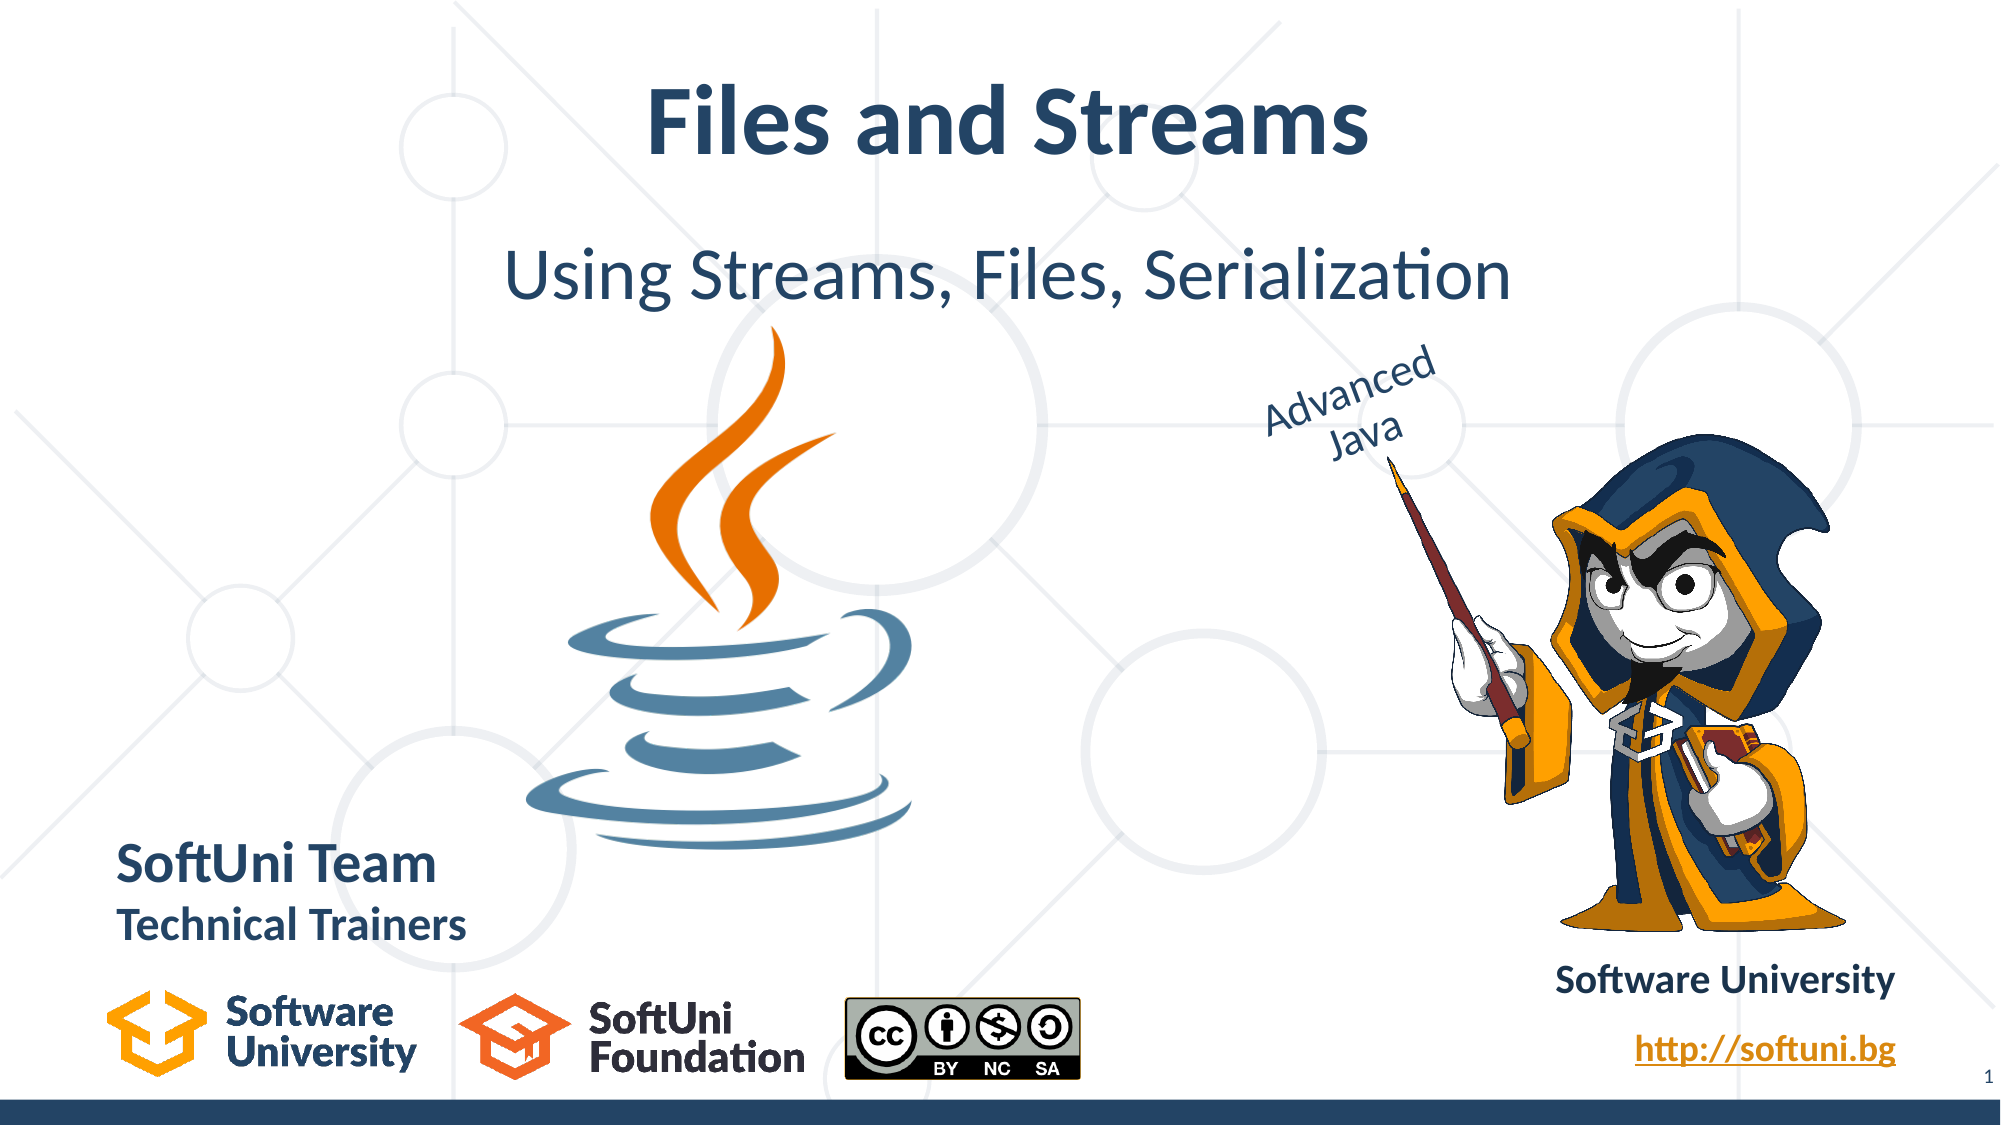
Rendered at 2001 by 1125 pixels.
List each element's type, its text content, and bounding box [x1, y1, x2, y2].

picture [524, 325, 913, 850]
list SoftUni Team [110, 815, 595, 883]
subtitle Using Streams, Files, Serialization [109, 213, 1909, 359]
picture [107, 990, 211, 1077]
text_box Advanced Java [1238, 326, 1476, 502]
list Technical Trainers [110, 883, 595, 1020]
list Software University [1417, 944, 1902, 1016]
picture [221, 1020, 417, 1077]
title Files and Streams [109, 41, 1909, 187]
slide_number 1 [1929, 1049, 2000, 1100]
picture [845, 998, 1081, 1079]
picture [1369, 389, 1891, 953]
list http://softuni.bg [1417, 1016, 1902, 1122]
picture [458, 993, 804, 1080]
